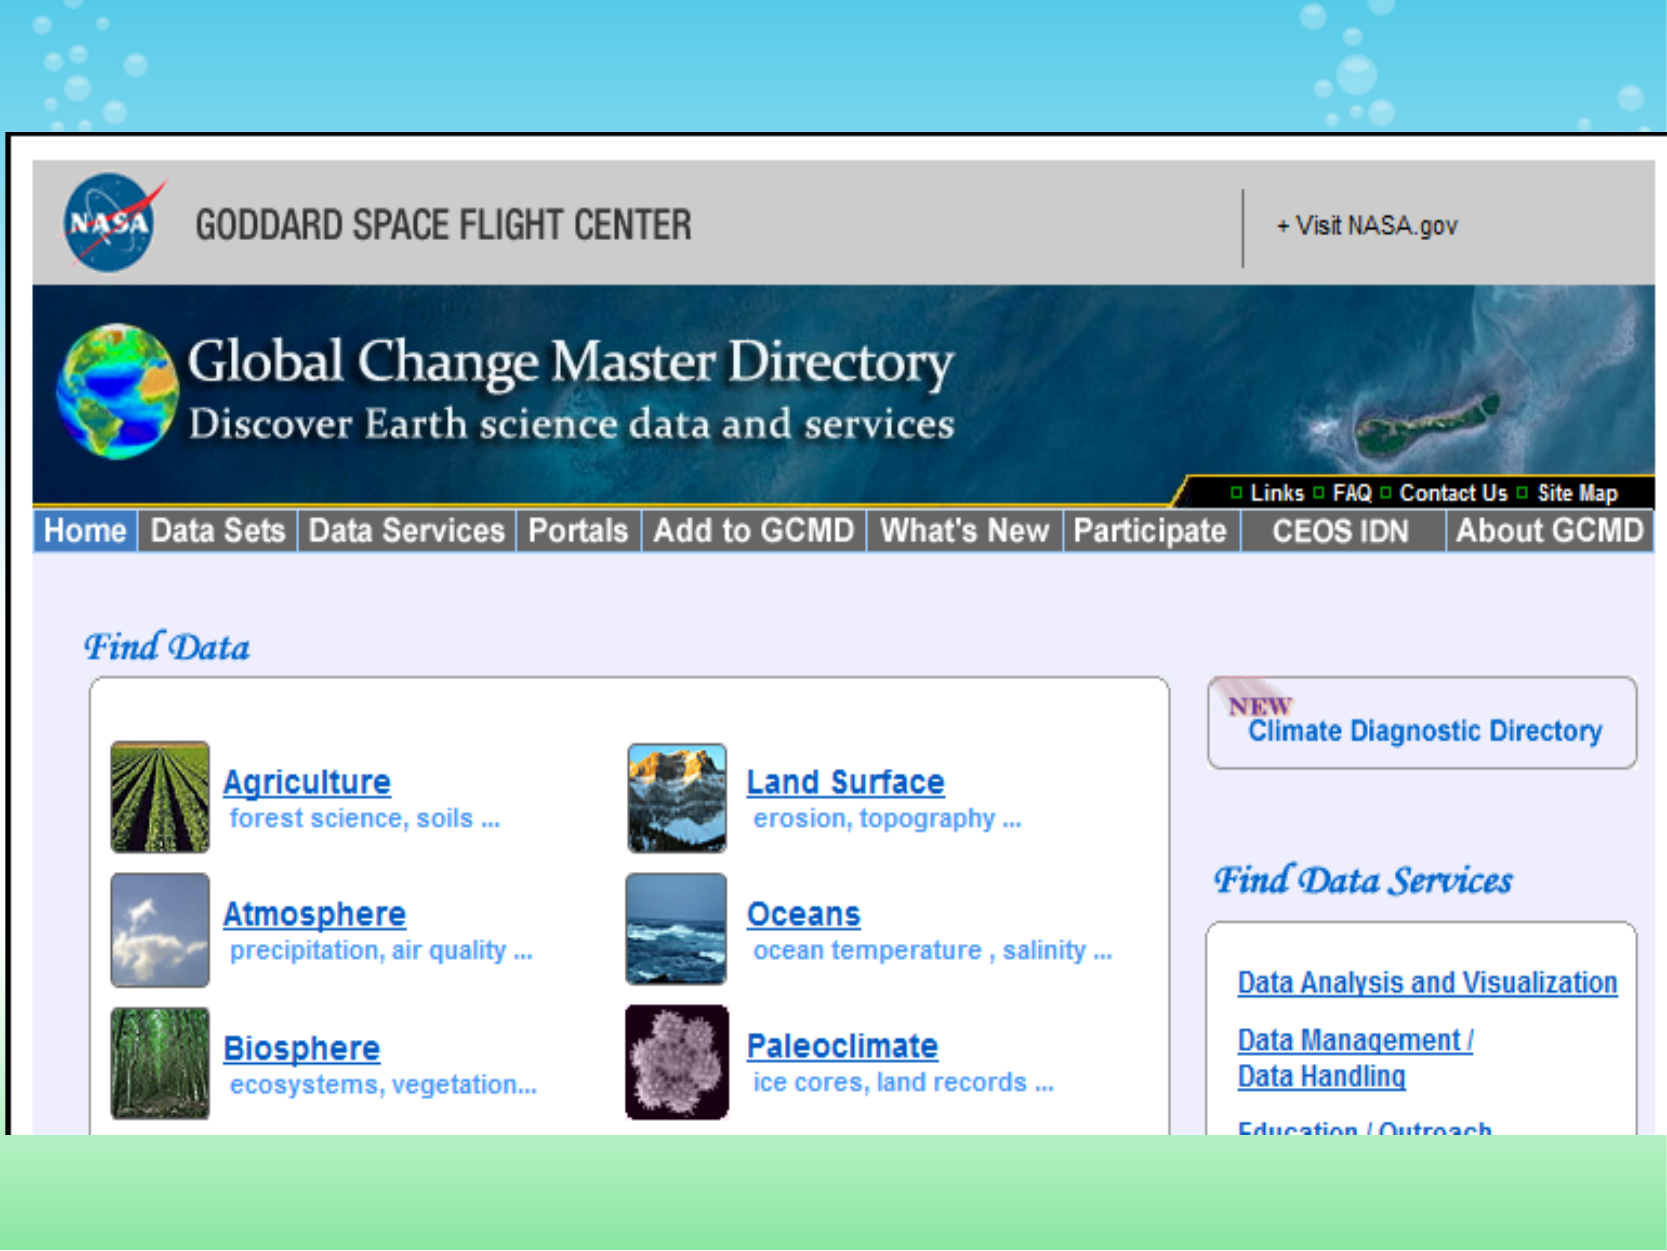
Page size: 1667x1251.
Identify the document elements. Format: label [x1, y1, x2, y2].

picture [0, 0, 1667, 1250]
text_box [5, 132, 1667, 1135]
